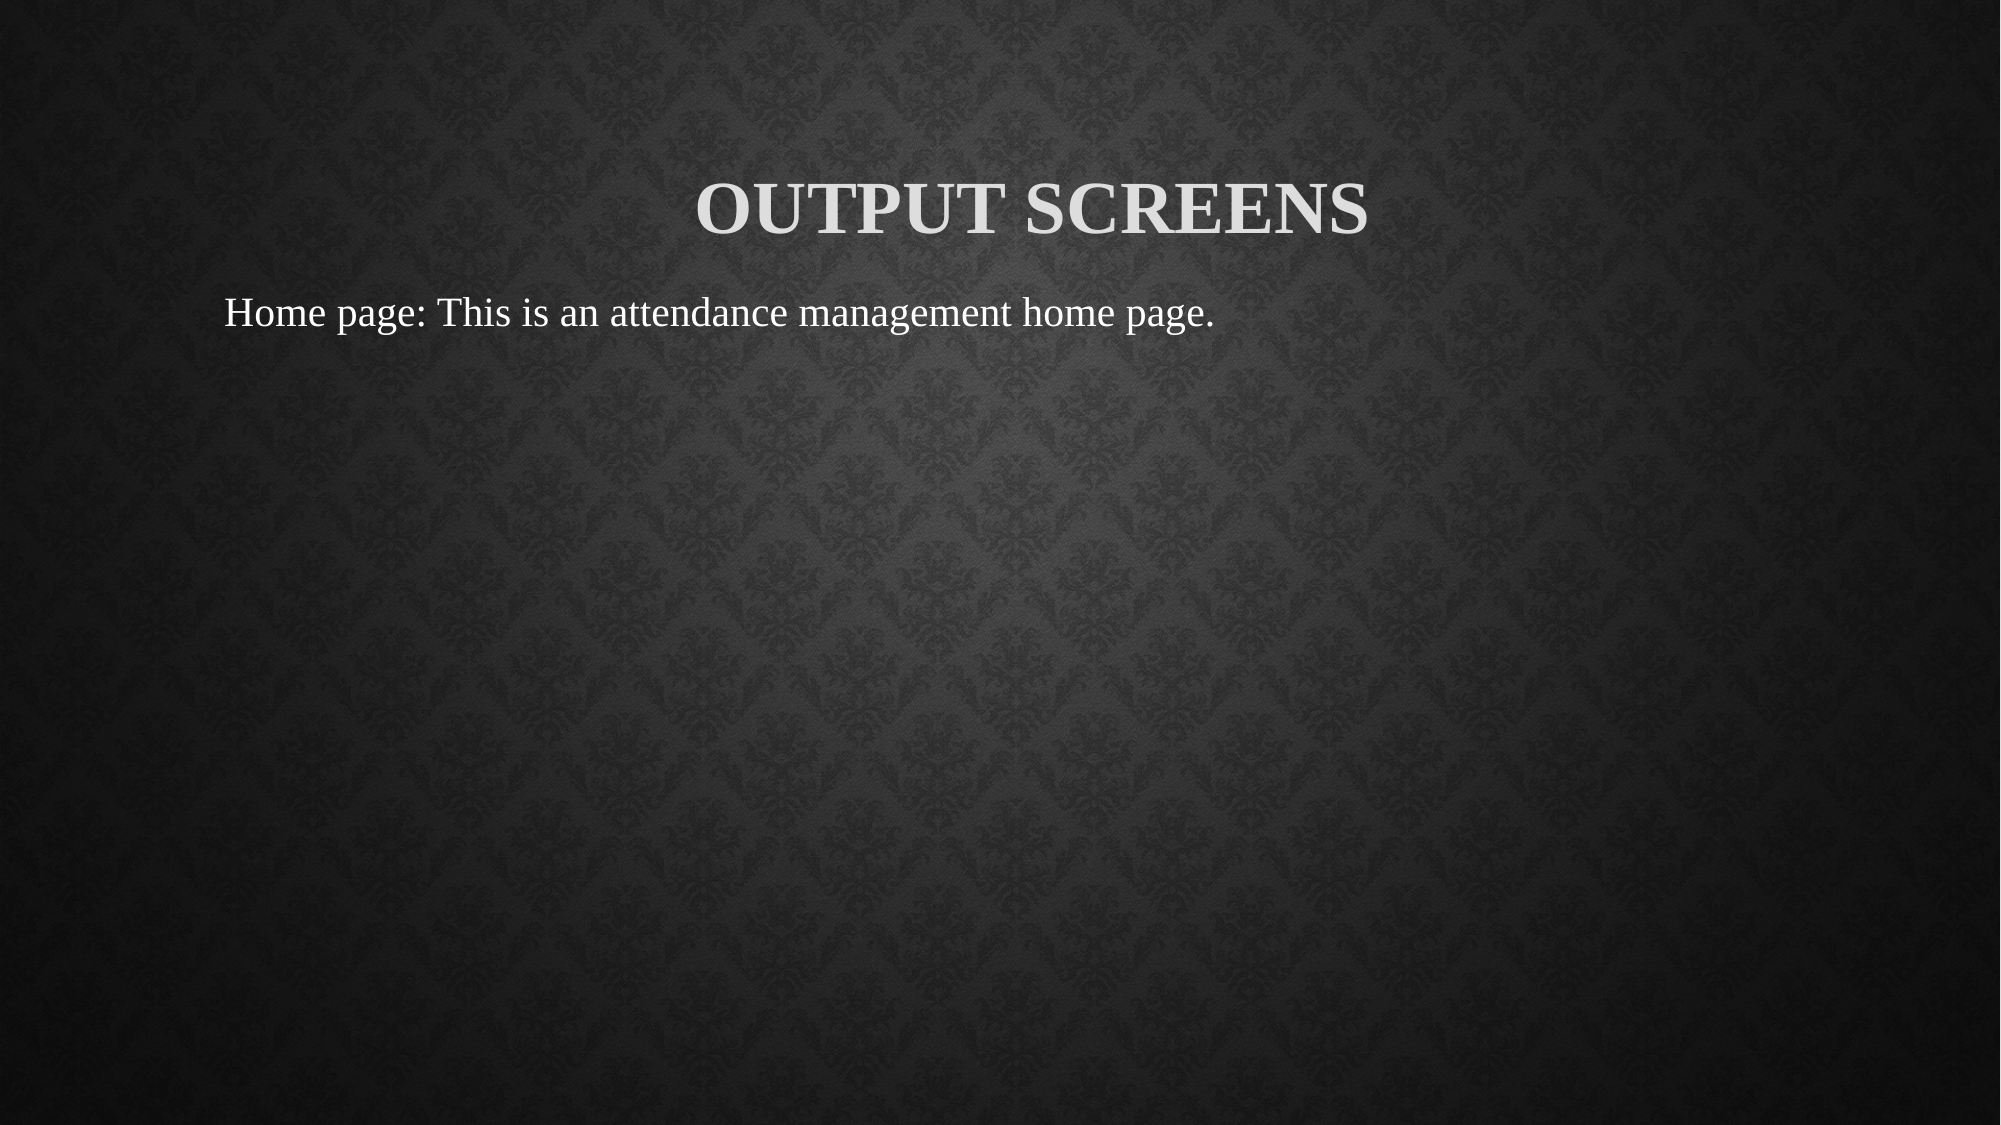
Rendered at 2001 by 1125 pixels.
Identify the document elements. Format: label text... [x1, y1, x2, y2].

text_box Home page: This is an attendance management home page. [209, 277, 1807, 343]
text_box OUTPUT SCREENS [252, 88, 1663, 242]
